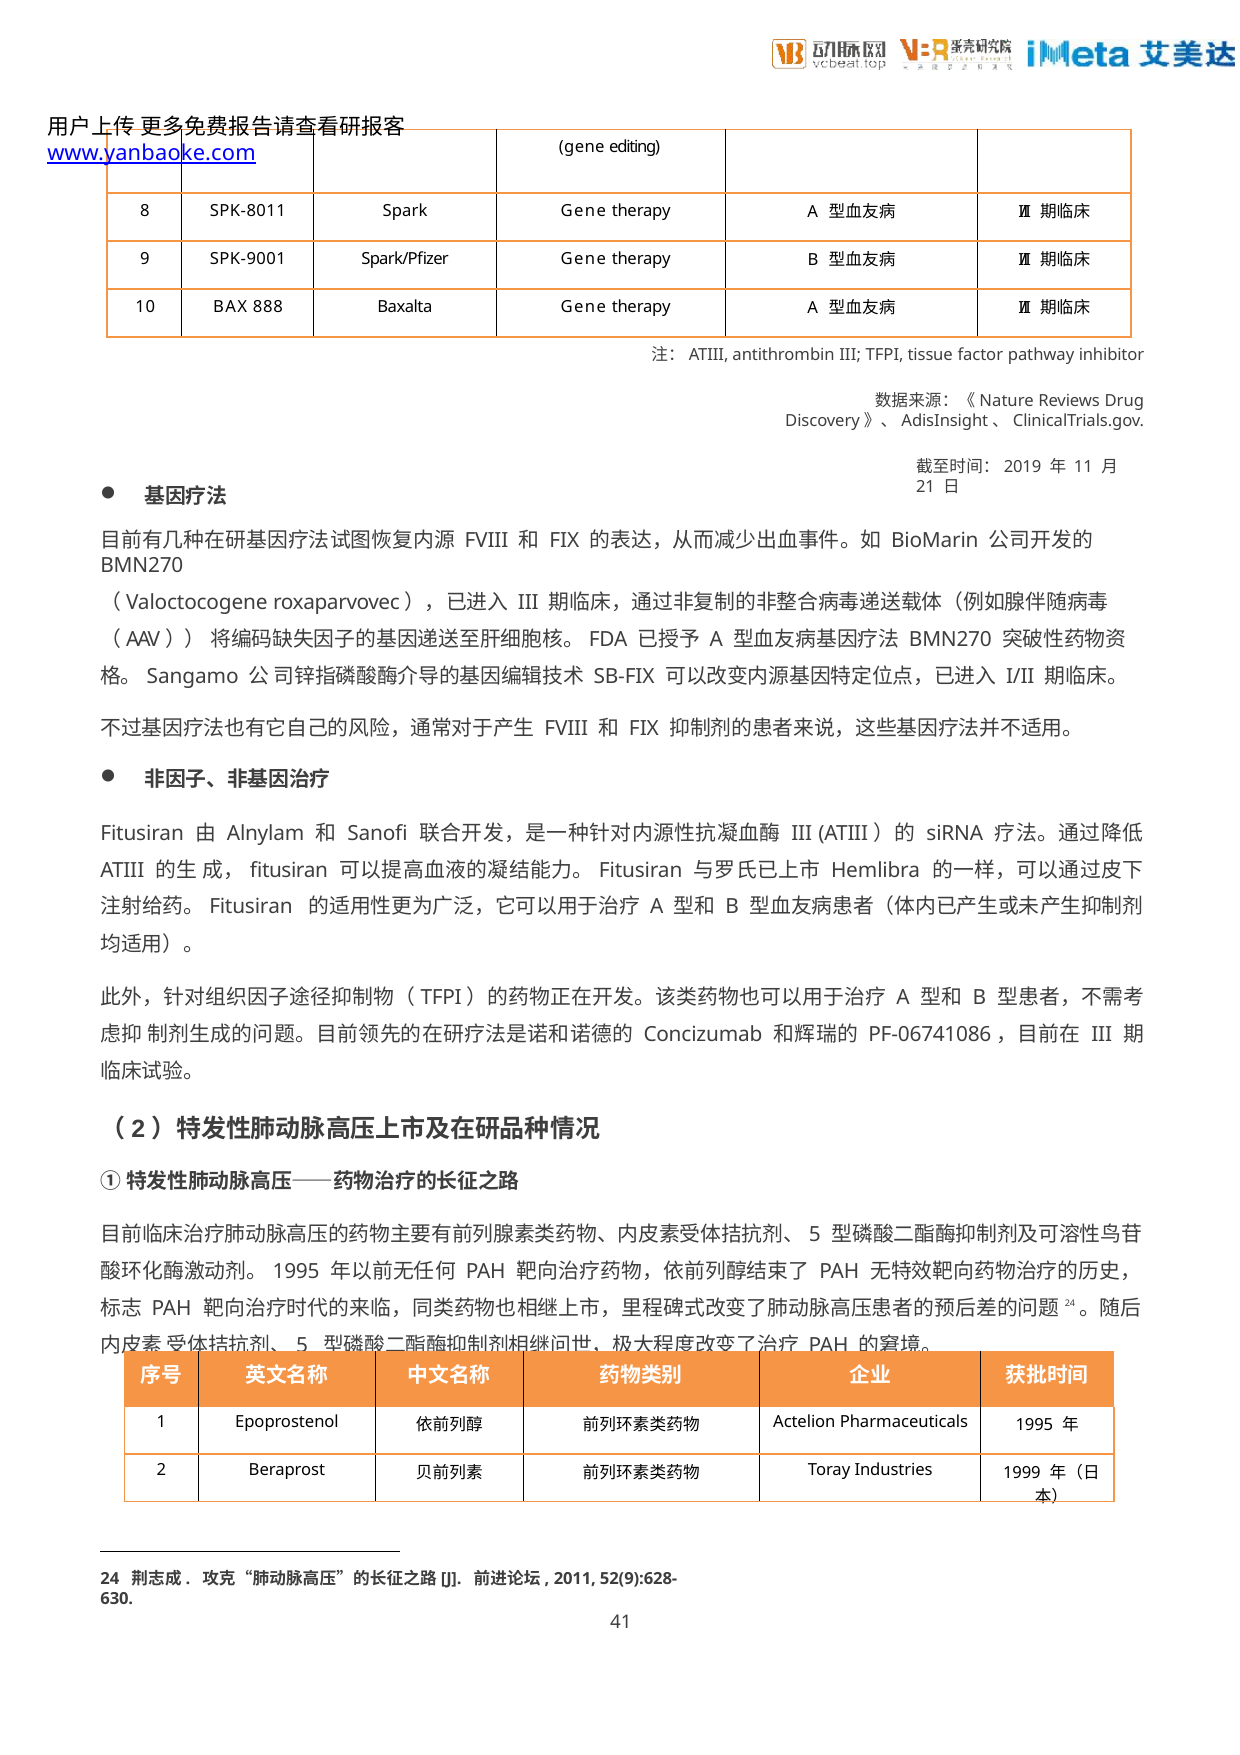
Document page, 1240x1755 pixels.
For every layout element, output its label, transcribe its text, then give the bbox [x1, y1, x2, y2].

table_header [978, 130, 1130, 192]
table_header 药物类别 [524, 1351, 759, 1407]
table_cell 1 [125, 1407, 198, 1453]
table_cell Spark [314, 194, 496, 240]
table_cell I/II 期临床 [978, 290, 1130, 336]
table_header 中文名称 [376, 1351, 523, 1407]
table_cell Beraprost [199, 1455, 375, 1501]
table_header 英文名称 [199, 1351, 375, 1407]
table_cell SPK-9001 [182, 242, 313, 288]
table_cell B 型血友病 [726, 242, 977, 288]
table_cell 前列环素类药物 [524, 1455, 759, 1501]
table_cell 2 [125, 1455, 198, 1501]
table_cell I/II 期临床 [978, 242, 1130, 288]
table_header 获批时间 [981, 1351, 1114, 1407]
table_cell Toray Industries [760, 1455, 980, 1501]
table_cell 8 [108, 194, 181, 240]
table_header (gene editing) [497, 130, 725, 192]
table_cell A 型血友病 [726, 194, 977, 240]
table_cell Epoprostenol [199, 1407, 375, 1453]
table_cell 1995 年 [981, 1407, 1113, 1453]
text_box 注：ATIII, antithrombin III; TFPI, tissue factor pathway inhibitor 数据来源：《Nature Reviews Drug Discovery》、AdisInsight、ClinicalTrials.gov. 截至时间：2019 年 11 月 21 日 [567, 341, 1146, 480]
table_cell 前列环素类药物 [524, 1407, 759, 1453]
table_cell Gene therapy [497, 242, 725, 288]
text_box 基因疗法 目前有几种在研基因疗法试图恢复内源 FVIII 和 FIX 的表达，从而减少出血事件。如 BioMarin 公司开发的 BMN270 （Valoctocogene roxaparvovec），已进入 III 期临床，通过非复制的非整合病毒递送载体（例如腺伴随病毒（AAV）） 将编码缺失因子的基因递送至肝细胞核。FDA 已授予 A 型血友病基因疗法 BMN270 突破性药物资格。Sangamo 公 司锌指磷酸酶介导的基因编辑技术 SB-FIX 可以改变内源基因特定位点，已进入 I/II 期临床。 不过基因疗法也有它自己的风险，通常对于产生 FVIII 和 FIX 抑制剂的患者来说，这些基因疗法并不适用。 非因子、非基因治疗 Fitusiran 由 Alnylam 和 Sanofi 联合开发，是一种针对内源性抗凝血酶 III (ATIII）的 siRNA 疗法。通过降低 ATIII 的生 成，fitusiran 可以提高血液的凝结能力。Fitusiran 与罗氏已上市 Hemlibra 的一样，可以通过皮下注射给药。Fitusiran 的适用性更为广泛，它可以用于治疗 A 型和 B 型血友病患者（体内已产生或未产生抑制剂均适用）。 此外，针对组织因子途径抑制物（TFPI）的药物正在开发。该类药物也可以用于治疗 A 型和 B 型患者，不需考虑抑 制剂生成的问题。目前领先的在研疗法是诺和诺德的 Concizumab 和辉瑞的 PF-06741086，目前在 III 期临床试验。 （2）特发性肺动脉高压上市及在研品种情况 ①特发性肺动脉高压——药物治疗的长征之路 目前临床治疗肺动脉高压的药物主要有前列腺素类药物、内皮素受体拮抗剂、5 型磷酸二酯酶抑制剂及可溶性鸟苷 酸环化酶激动剂。1995 年以前无任何 PAH 靶向治疗药物，依前列醇结束了 PAH 无特效靶向药物治疗的历史，标志 PAH 靶向治疗时代的来临，同类药物也相继上市，里程碑式改变了肺动脉高压患者的预后差的问题24。随后内皮素 受体拮抗剂、5 型磷酸二酯酶抑制剂相继问世，极大程度改变了治疗 PAH 的窘境。 表 20 全球特发性肺动脉高压上市治疗药物 [90, 480, 1158, 1408]
table_cell 贝前列素 [376, 1455, 523, 1501]
table_header [108, 169, 181, 192]
table_cell 1999 年（日本） [981, 1455, 1113, 1501]
table_cell 9 [108, 242, 181, 288]
table_cell 依前列醇 [376, 1407, 523, 1453]
table_cell 10 [108, 290, 181, 336]
table_cell SPK-8011 [182, 194, 313, 240]
picture [772, 39, 1235, 70]
table_cell Baxalta [314, 290, 496, 336]
table_cell BAX 888 [182, 290, 313, 336]
slide_number 41 [604, 1611, 637, 1755]
table_header [726, 130, 977, 192]
table_header 企业 [760, 1351, 980, 1407]
table_cell Gene therapy [497, 290, 725, 336]
table_cell A 型血友病 [726, 290, 977, 336]
text_box 用户上传 更多免费报告请查看研报客 www.yanbaoke.com [45, 109, 607, 169]
table_header [314, 169, 496, 192]
table_header [182, 169, 313, 192]
table_cell Actelion Pharmaceuticals [760, 1407, 980, 1453]
table_cell Spark/Pfizer [314, 242, 496, 288]
table_cell I/II 期临床 [978, 194, 1130, 240]
table_header 序号 [124, 1351, 198, 1407]
text_box 24 荆志成. 攻克“肺动脉高压”的长征之路[J]. 前进论坛, 2011, 52(9):628-630. [98, 1566, 687, 1609]
table_cell Gene therapy [497, 194, 725, 240]
